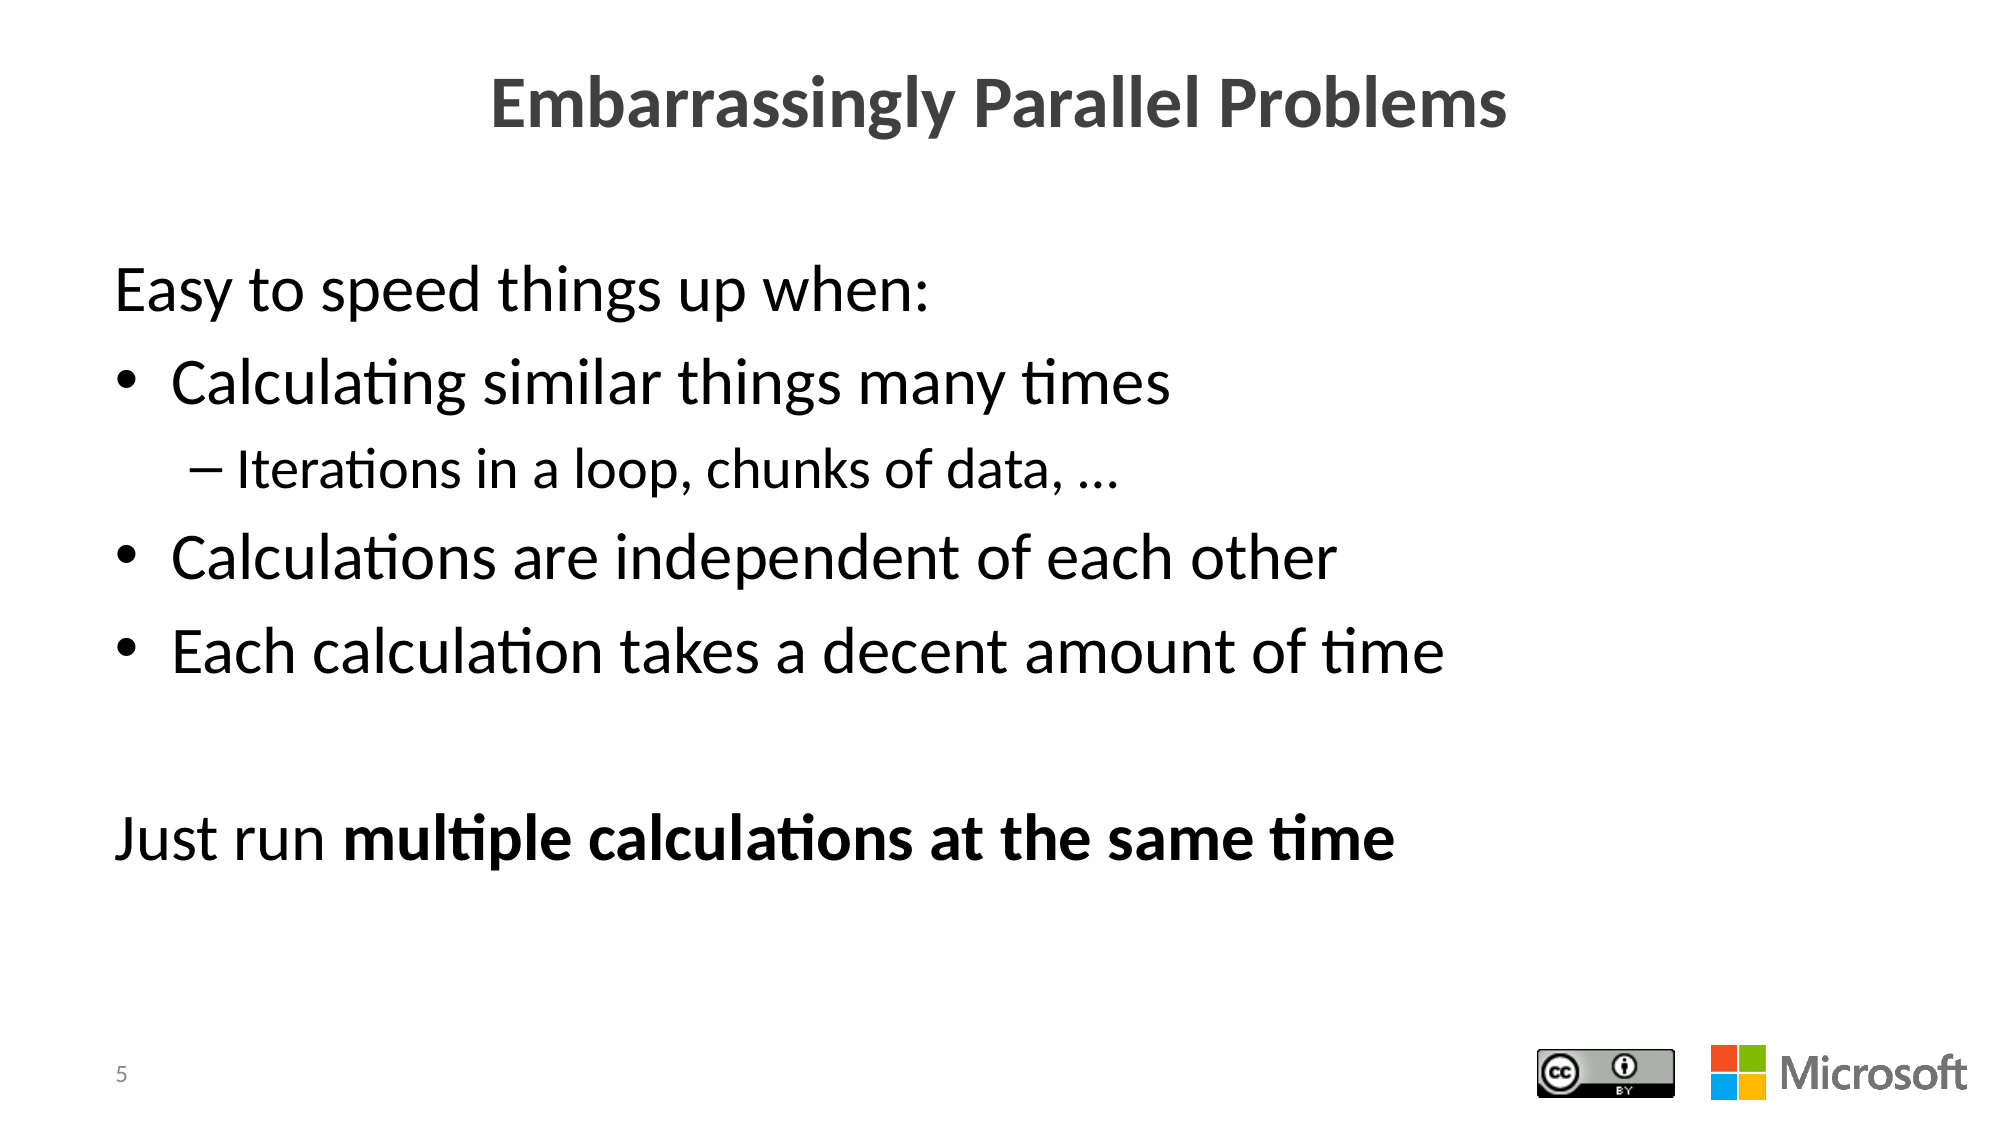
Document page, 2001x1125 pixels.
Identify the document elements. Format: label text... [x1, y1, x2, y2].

list Easy to speed things up when: Calculating similar things many times Iterations in a loop, chunks of data, … Calculations are independent of each other Each calculation takes a decent amount of time Just run multiple calculations at the same time [99, 237, 1900, 1005]
slide_number 5 [100, 1042, 568, 1103]
title Embarrassingly Parallel Problems [99, 45, 1900, 150]
picture [1537, 990, 2001, 1125]
